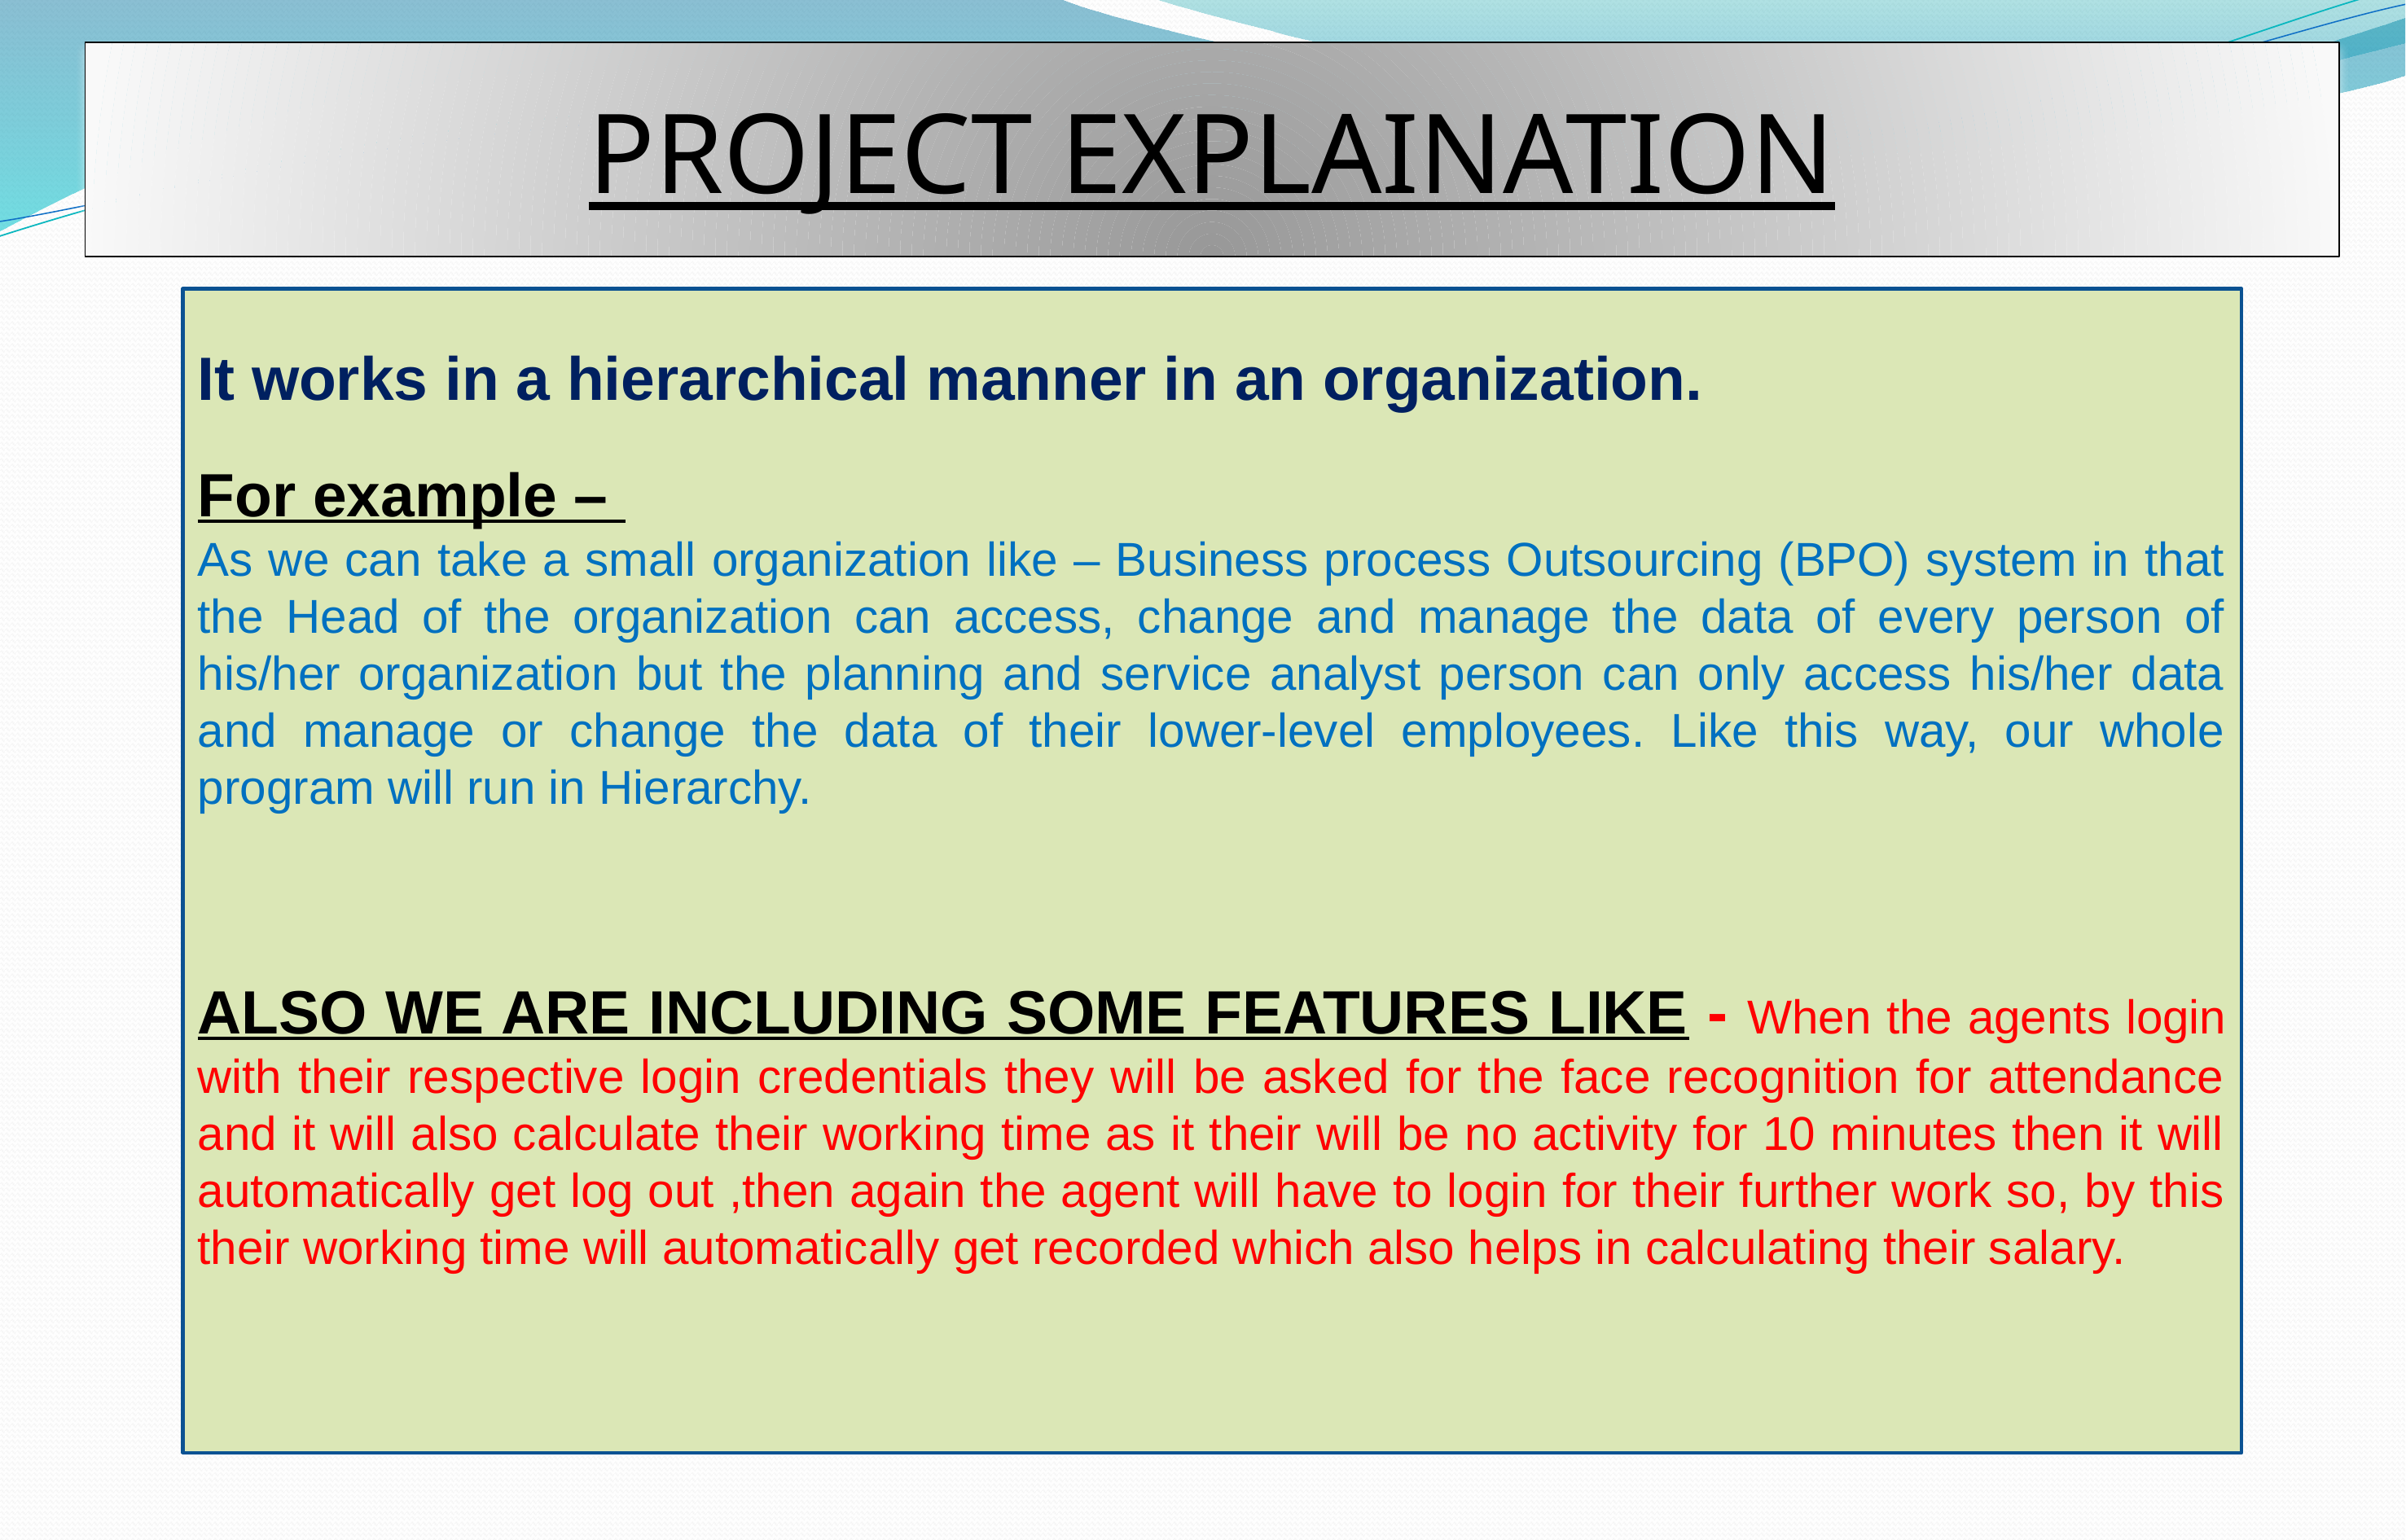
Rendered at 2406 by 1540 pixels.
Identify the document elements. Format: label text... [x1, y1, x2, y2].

text_box PROJECT EXPLAINATION [85, 42, 2340, 257]
text_box It works in a hierarchical manner in an organization. For example – As we can take a small organization like – Business process Outsourcing (BPO) system in that the Head of the organization can access, change and manage the data of every person of his/her organization but the planning and service analyst person can only access his/her data and manage or change the data of their lower-level employees. Like this way, our whole program will run in Hierarchy. ALSO WE ARE INCLUDING SOME FEATURES LIKE - When the agents login with their respective login credentials they will be asked for the face recognition for attendance and it will also calculate their working time as it their will be no activity for 10 minutes then it will automatically get log out ,then again the agent will have to login for their further work so, by this their working time will automatically get recorded which also helps in calculating their salary. [181, 287, 2243, 1454]
